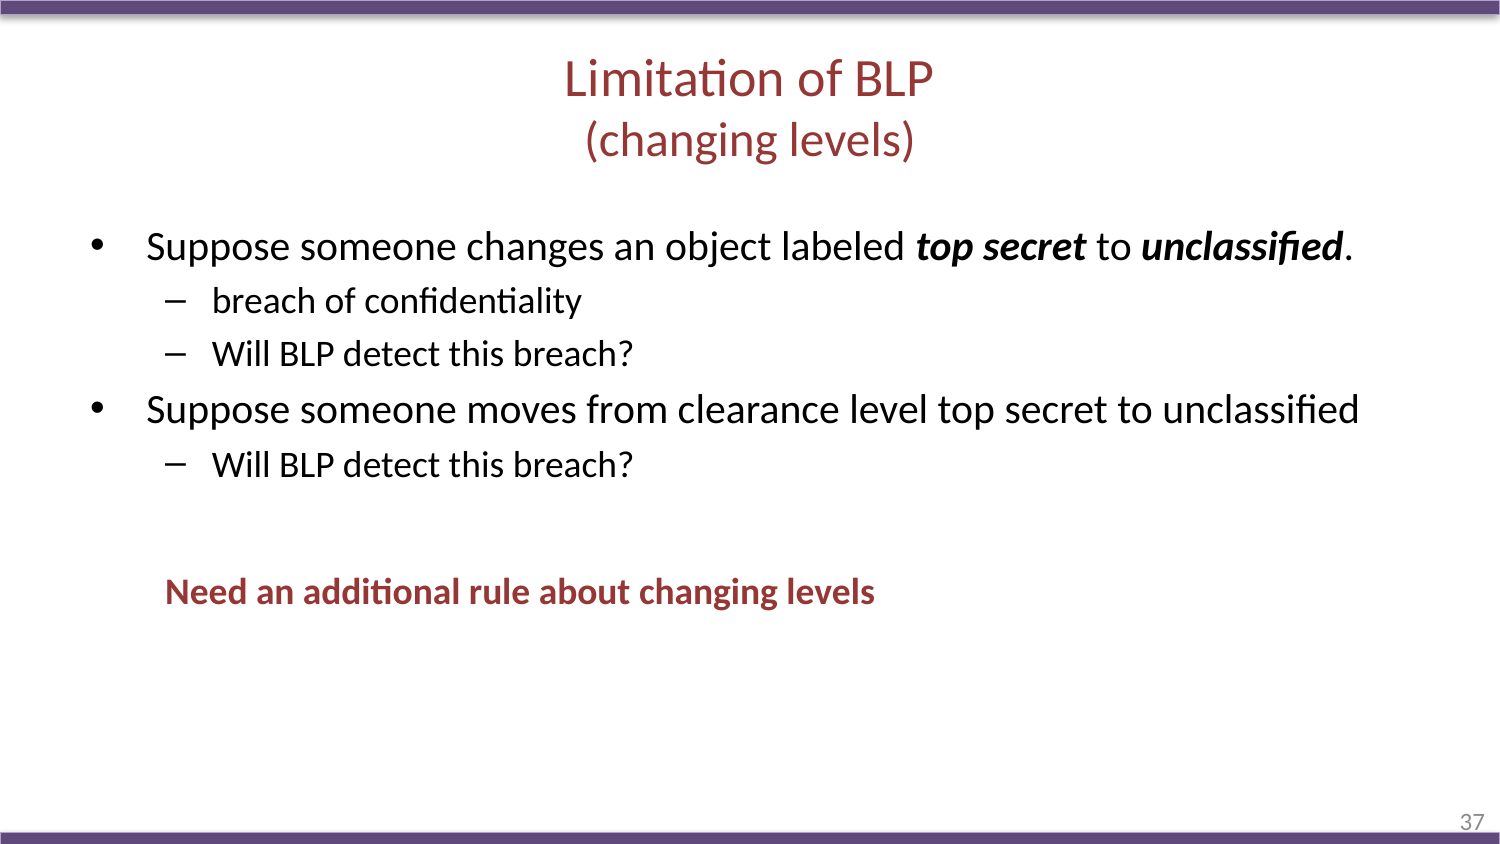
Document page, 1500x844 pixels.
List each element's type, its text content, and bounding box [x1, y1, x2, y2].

slide_number 37 [1149, 798, 1500, 843]
title Limitation of BLP (changing levels) [75, 33, 1425, 175]
list Suppose someone changes an object labeled top secret to unclassified. breach of confidentiality Will BLP detect this breach? Suppose someone moves from clearance level top secret to unclassified Will BLP detect this breach? Need an additional rule about changing levels [75, 211, 1425, 769]
